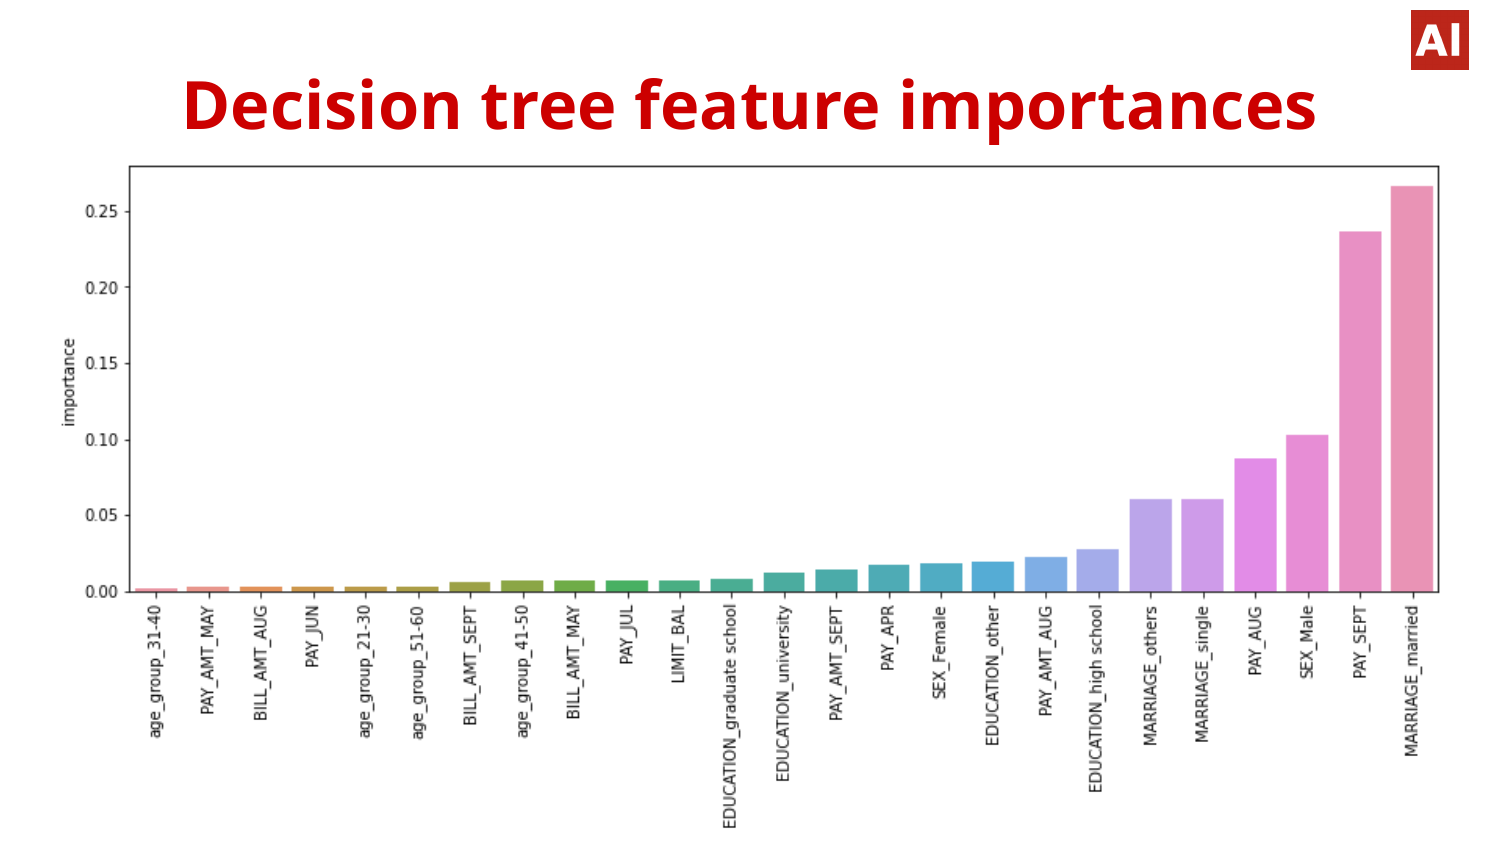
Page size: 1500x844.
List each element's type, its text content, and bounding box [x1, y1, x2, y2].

picture [1411, 10, 1469, 70]
picture [51, 155, 1449, 839]
title Decision tree feature importances [51, 48, 1449, 142]
